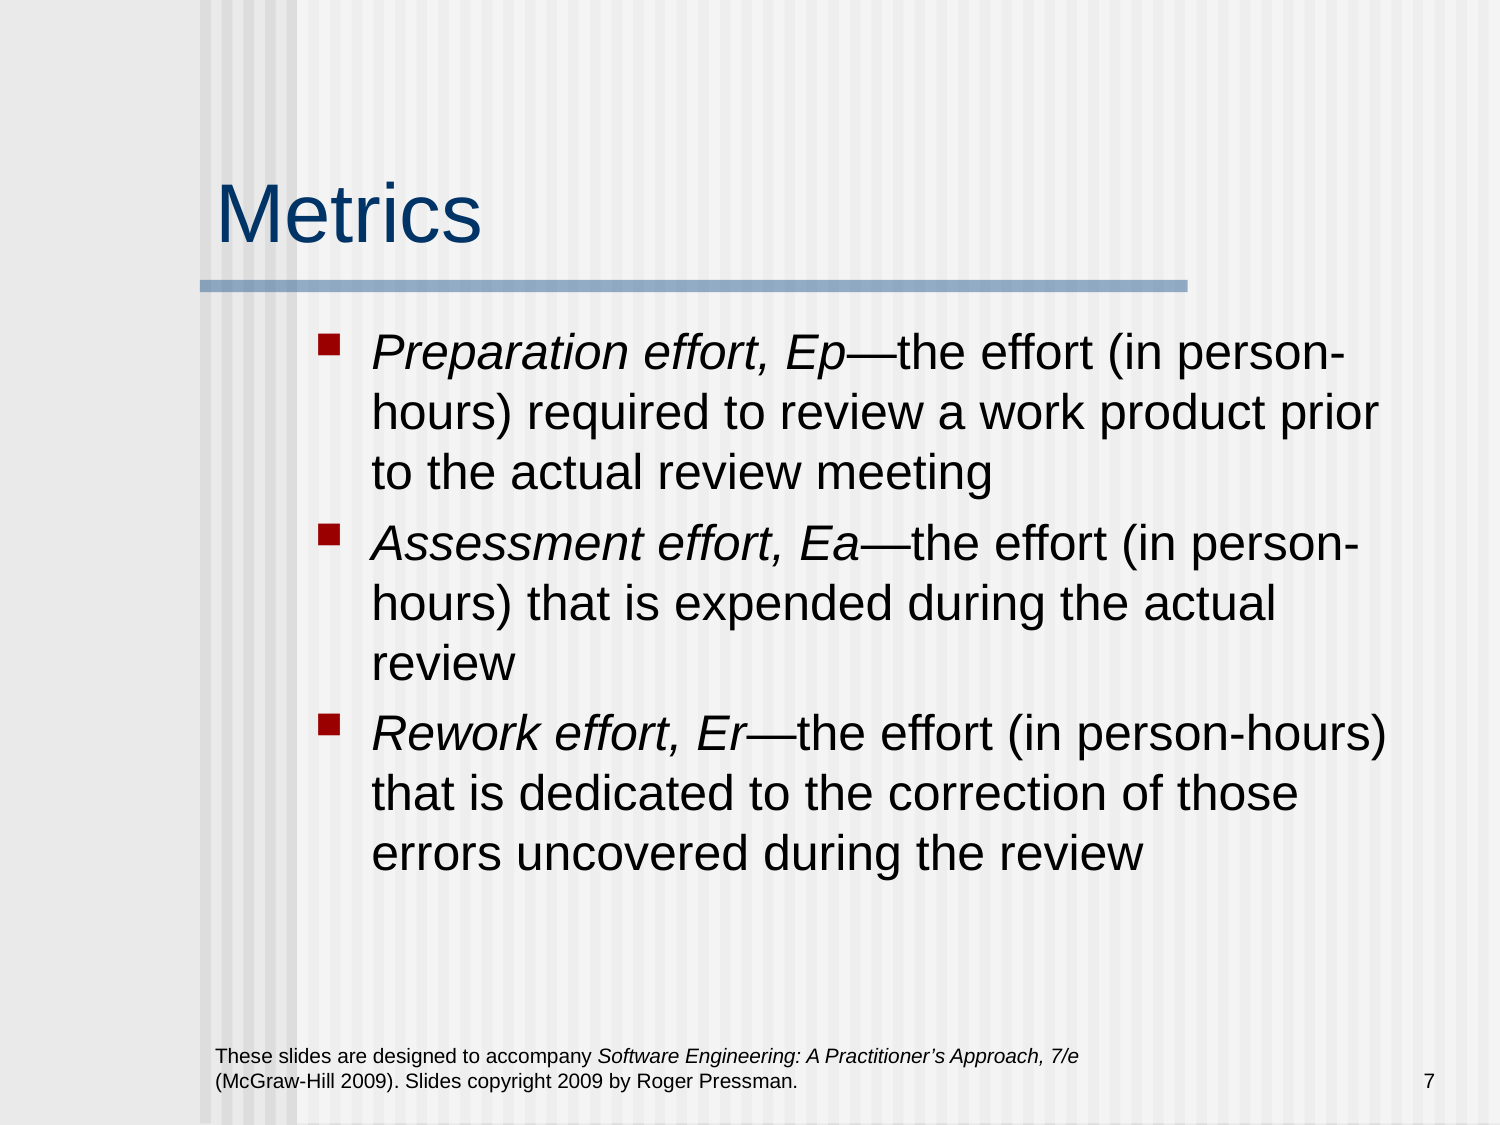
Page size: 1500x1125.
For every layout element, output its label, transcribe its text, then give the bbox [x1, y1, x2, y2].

footer These slides are designed to accompany Software Engineering: A Practitioner’s Approach, 7/e (McGraw-Hill 2009). Slides copyright 2009 by Roger Pressman. [199, 1024, 1101, 1101]
slide_number 7 [1237, 1024, 1451, 1101]
list Preparation effort, Ep—the effort (in person-hours) required to review a work product prior to the actual review meeting Assessment effort, Ea—the effort (in person-hours) that is expended during the actual review Rework effort, Er—the effort (in person-hours) that is dedicated to the correction of those errors uncovered during the review [300, 312, 1438, 1000]
title Metrics [200, 162, 1300, 267]
